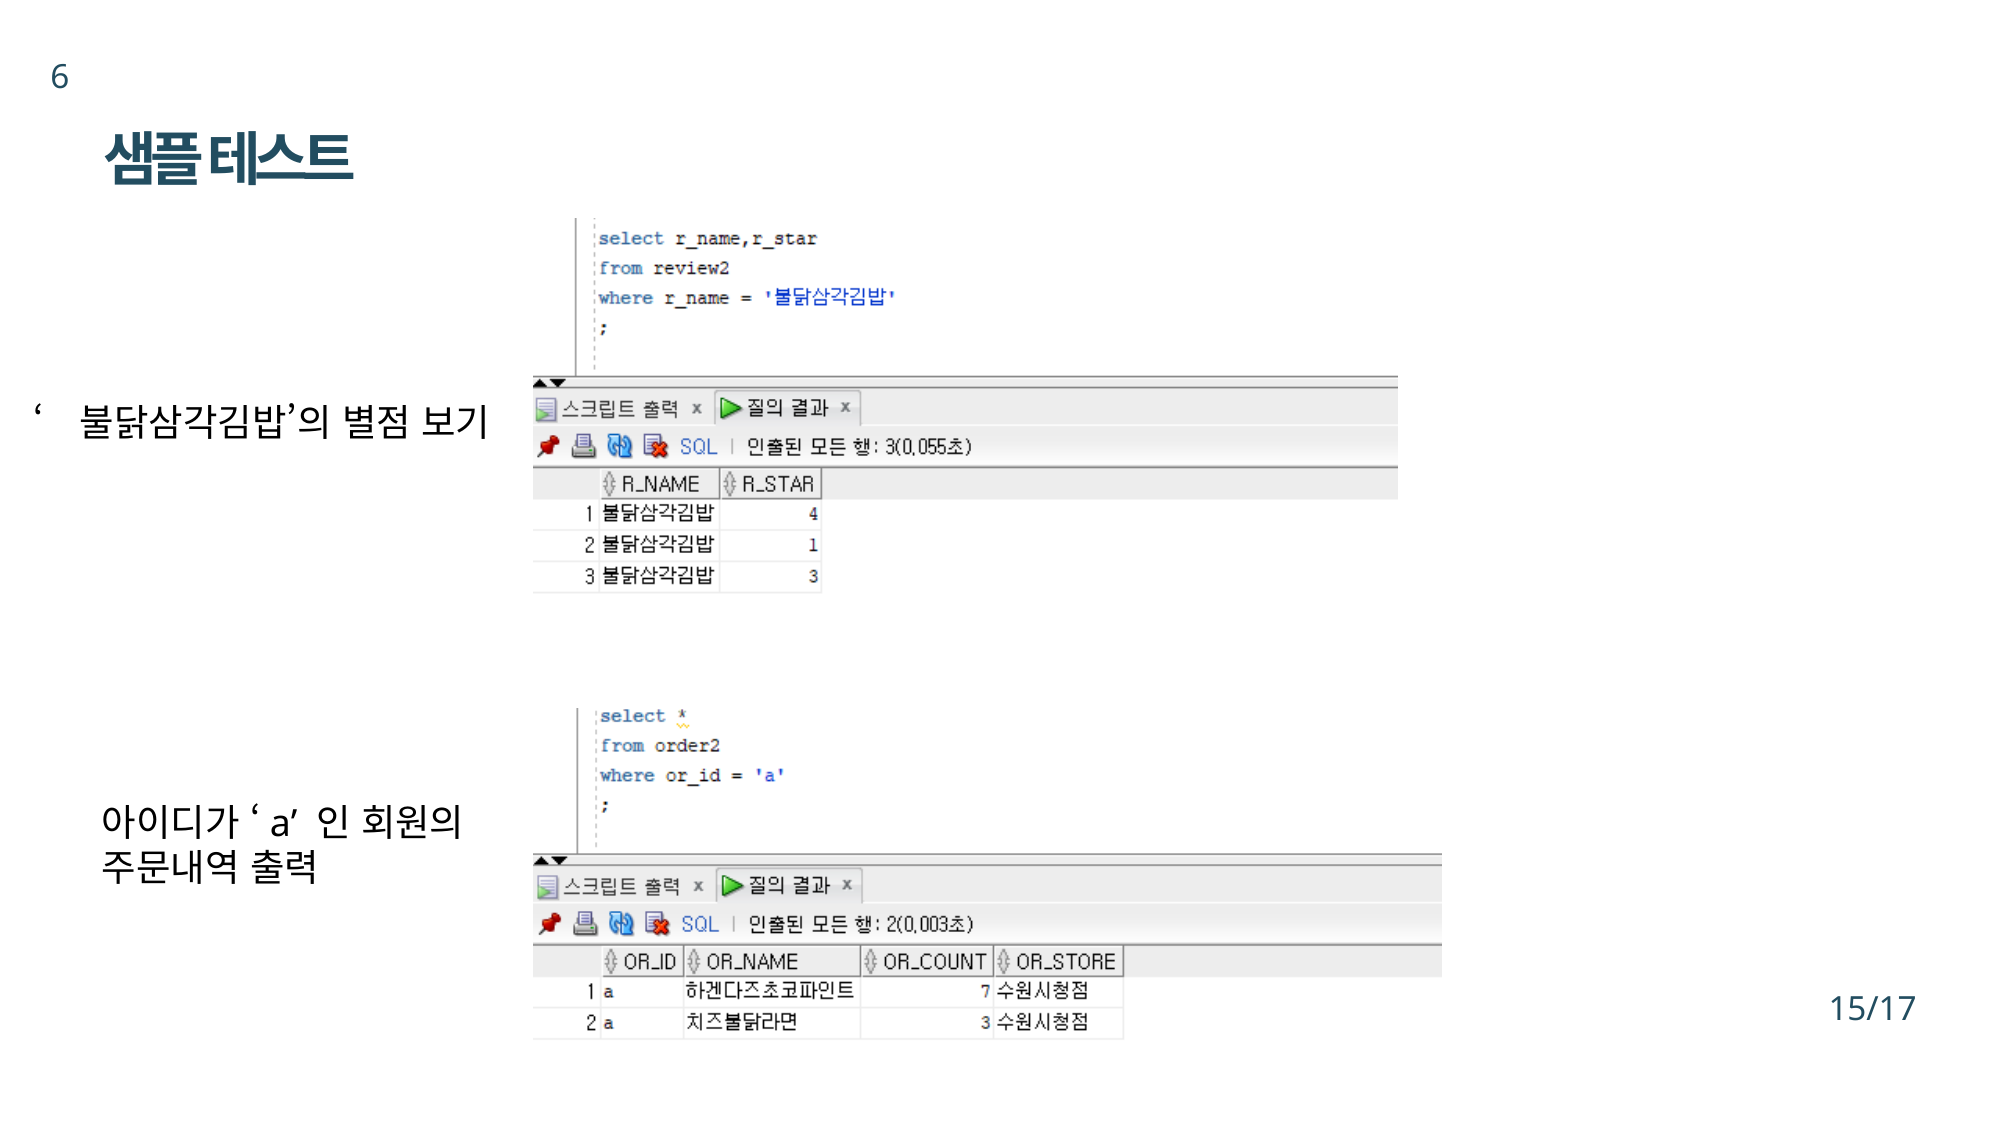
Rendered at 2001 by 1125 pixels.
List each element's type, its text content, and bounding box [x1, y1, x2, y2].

picture [533, 218, 1398, 625]
text_box 6 [35, 48, 85, 103]
text_box ‘불닭삼각김밥’의 별점 보기 [18, 391, 533, 451]
text_box 15/17 [1813, 979, 1932, 1035]
picture [533, 708, 1442, 1087]
text_box 샘플 테스트 [88, 114, 371, 200]
text_box 아이디가 ‘a’ 인 회원의 주문내역 출력 [87, 791, 507, 897]
